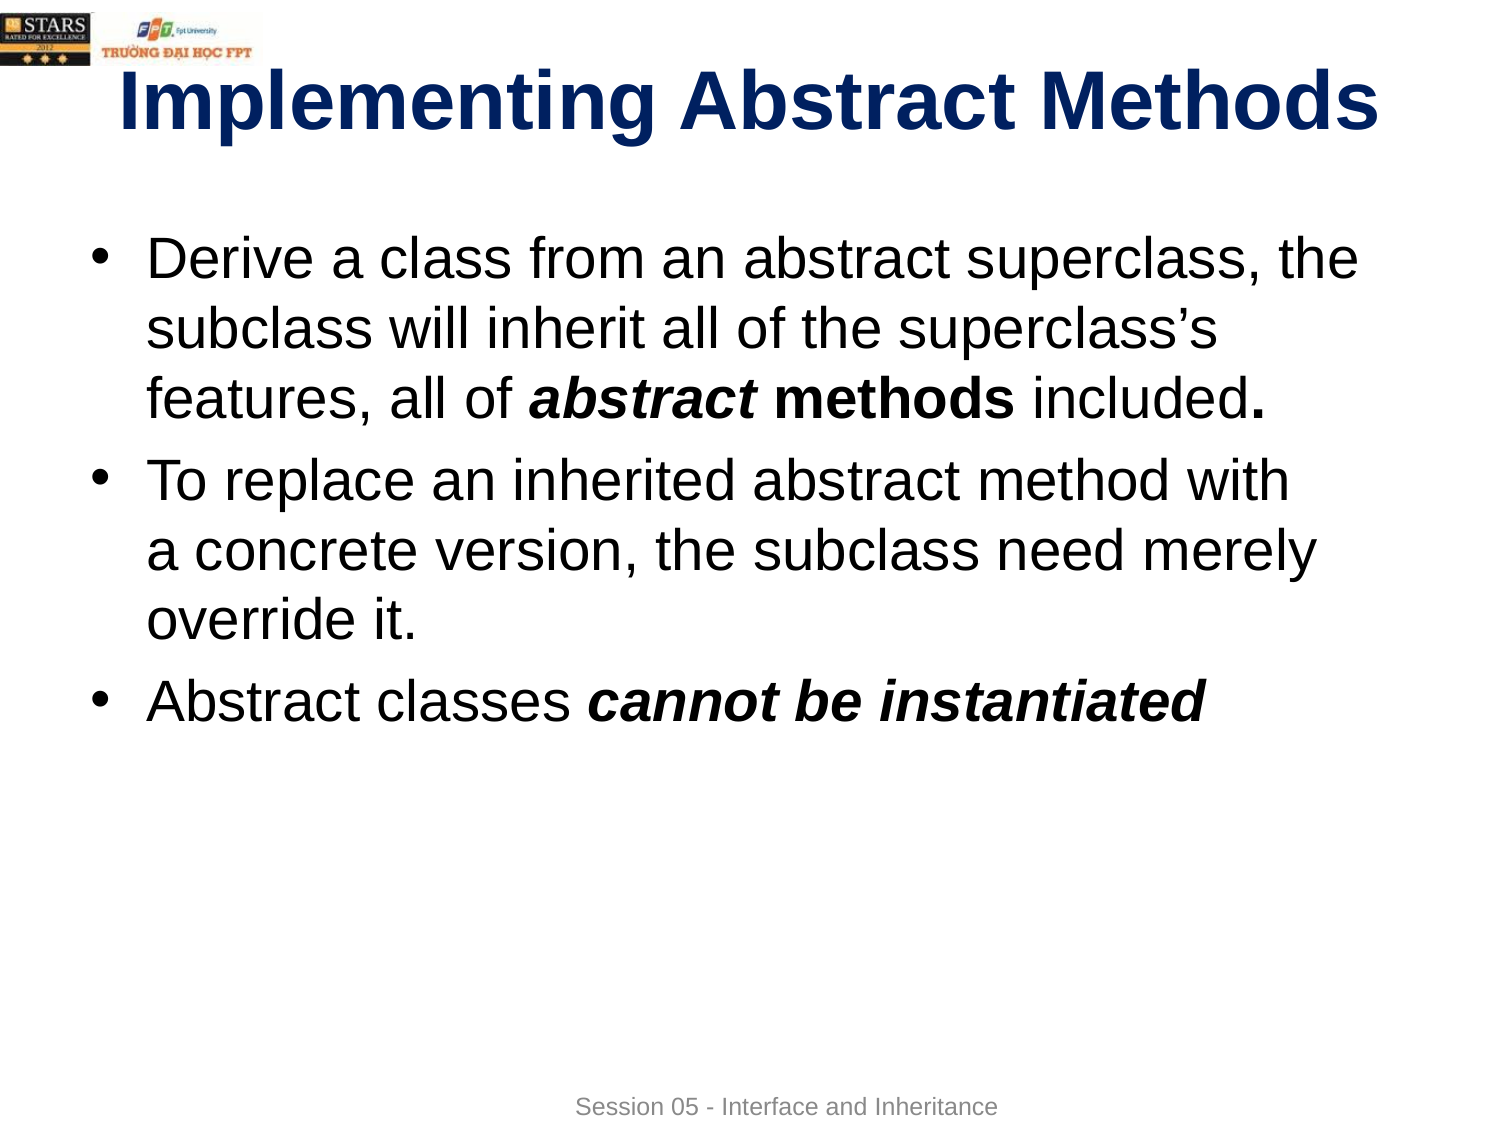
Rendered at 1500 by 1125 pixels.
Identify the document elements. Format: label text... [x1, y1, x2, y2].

list Derive a class from an abstract superclass, the subclass will inherit all of the superclass’s features, all of abstract methods included. To replace an inherited abstract method with a concrete version, the subclass need merely override it. Abstract classes cannot be instantiated [75, 212, 1425, 1005]
footer Session 05 - Interface and Inheritance [337, 1084, 1238, 1125]
picture [0, 12, 263, 66]
title Implementing Abstract Methods [75, 37, 1425, 155]
